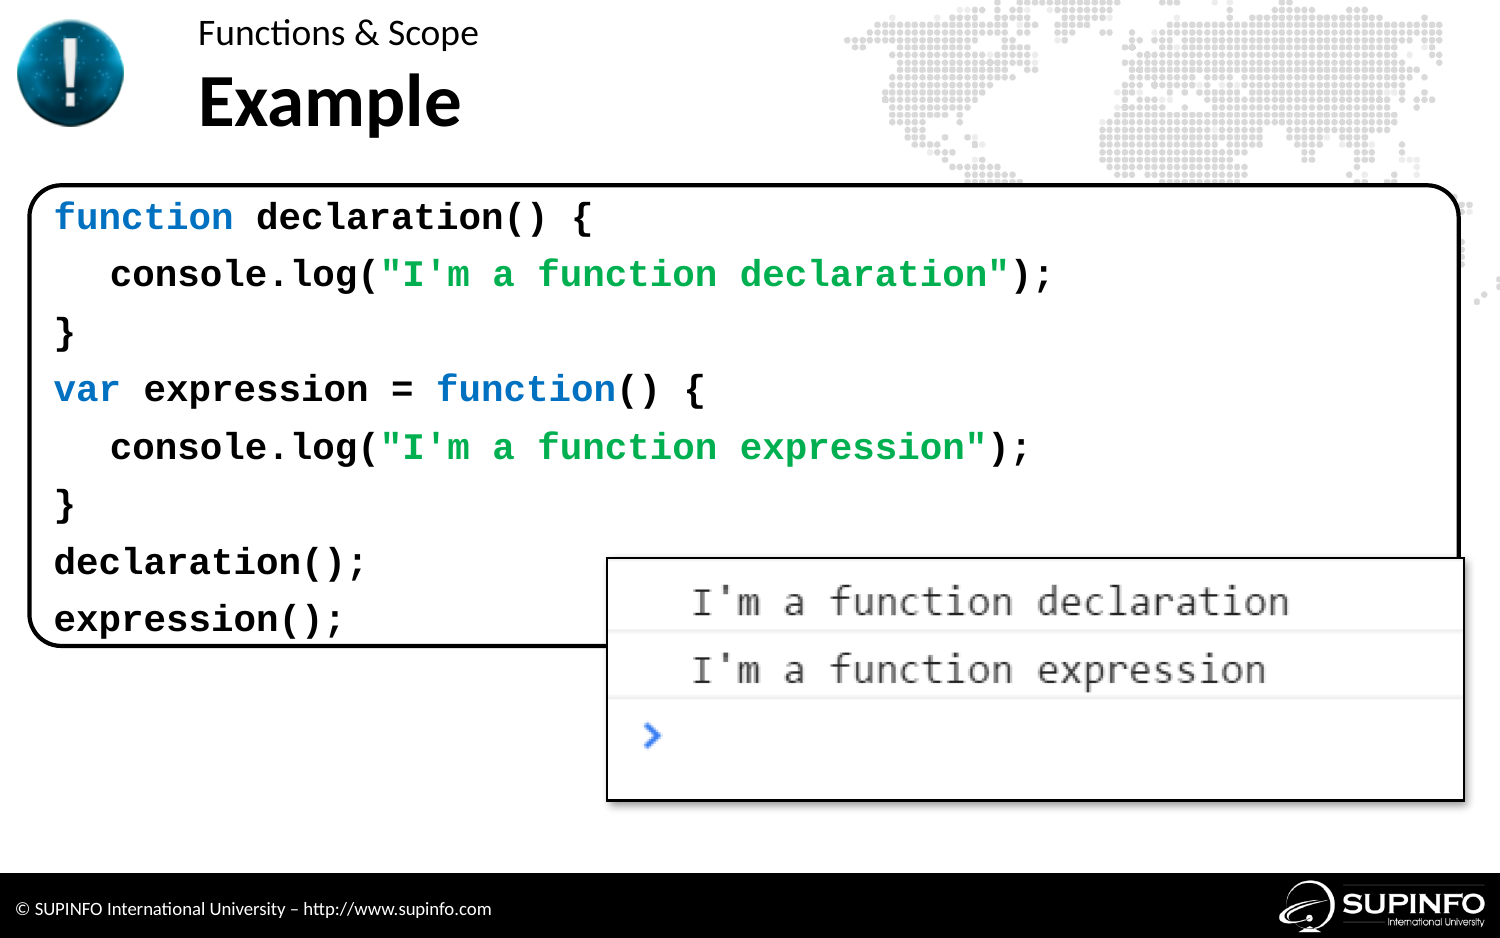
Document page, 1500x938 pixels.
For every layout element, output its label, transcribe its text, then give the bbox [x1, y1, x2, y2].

list Functions & Scope [182, 0, 1460, 56]
picture [607, 558, 1463, 800]
picture [63, 37, 77, 88]
text_box function declaration() { console.log("I'm a function declaration"); } var expression = function() { console.log("I'm a function expression"); } declaration(); expression(); [27, 183, 1461, 649]
picture [17, 19, 125, 127]
picture [66, 93, 75, 106]
picture [1269, 870, 1494, 938]
picture [844, 0, 1500, 327]
title Example [182, 56, 1459, 139]
